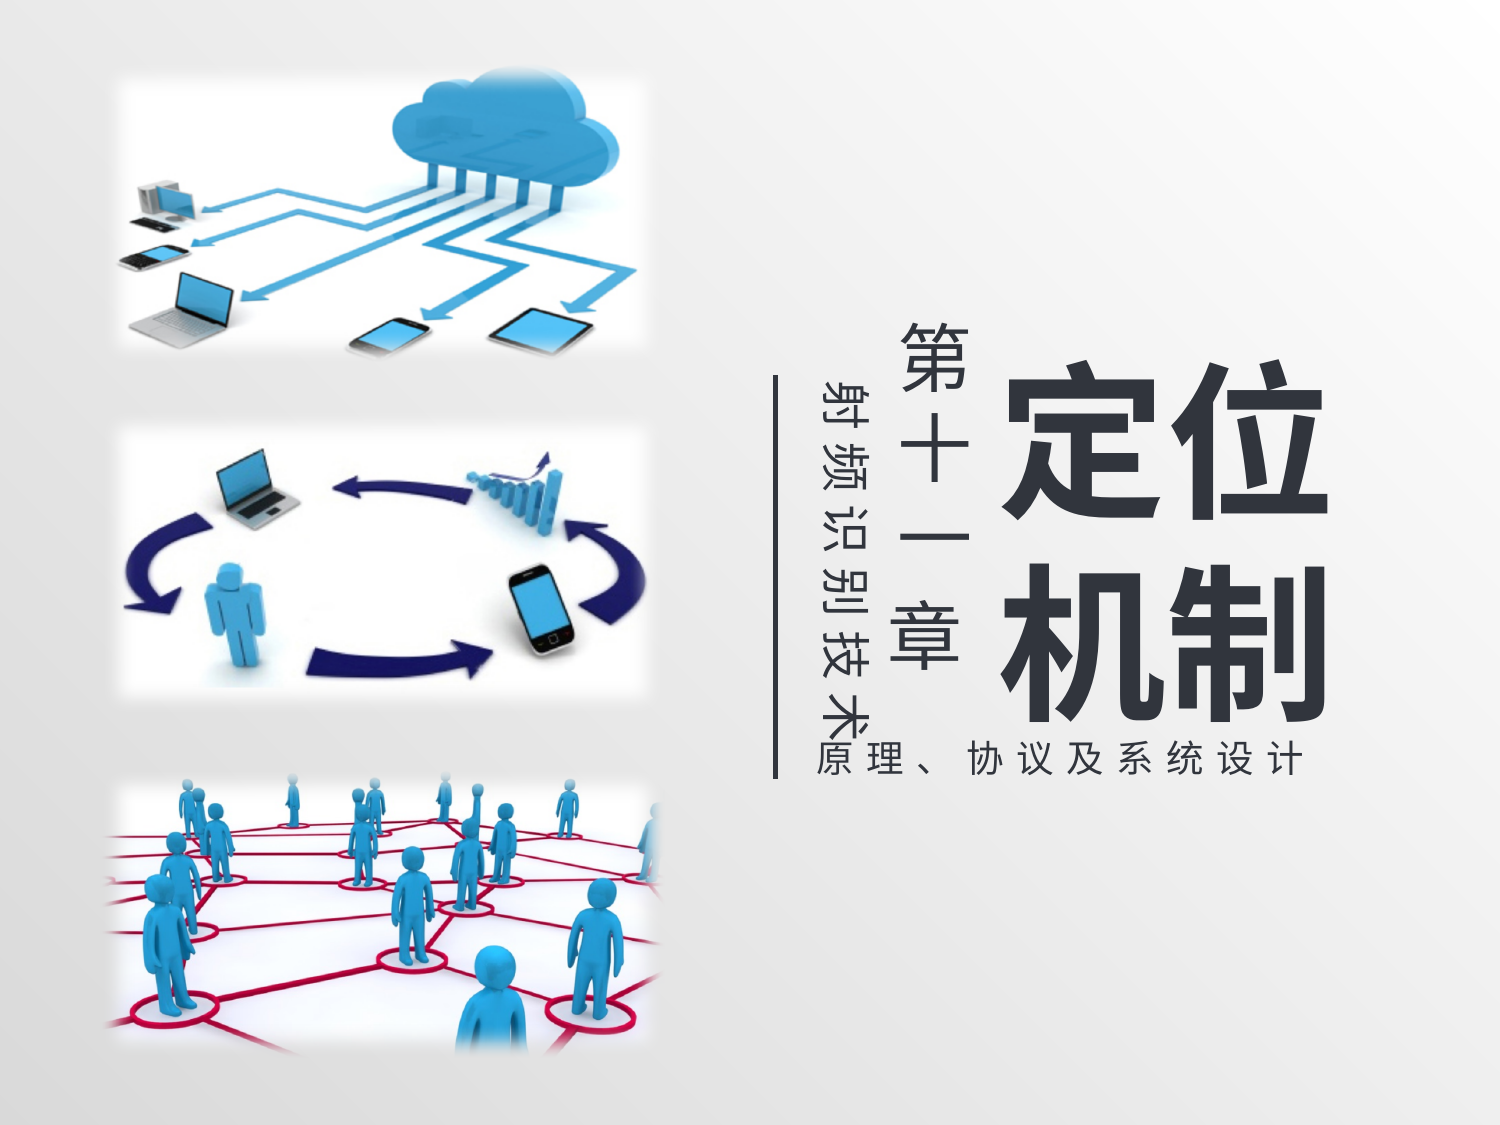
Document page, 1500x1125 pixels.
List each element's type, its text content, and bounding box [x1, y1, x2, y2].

text_box 原理、协议及系统设计 [983, 749, 1337, 788]
picture [100, 408, 665, 717]
picture [100, 60, 665, 367]
text_box 定位机制 [983, 329, 1430, 749]
picture [100, 757, 665, 1058]
text_box 原理、协议及系统设计 [801, 727, 867, 788]
text_box 射频识别技术 [794, 365, 867, 779]
text_box 第十一章 [867, 304, 983, 789]
